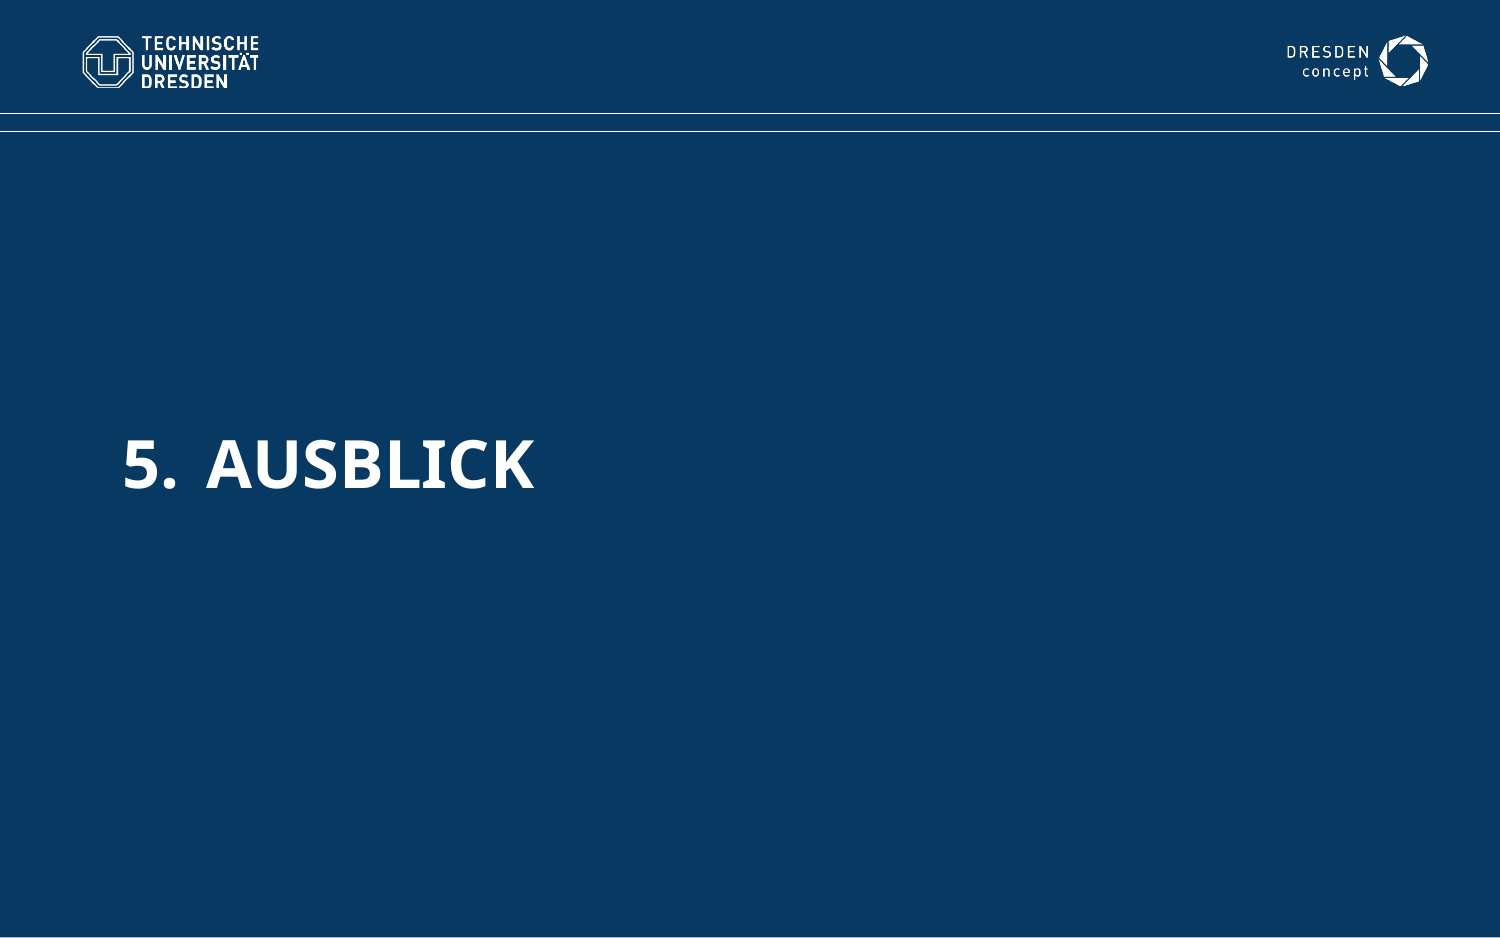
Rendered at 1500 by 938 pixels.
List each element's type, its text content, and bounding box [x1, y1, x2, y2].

list Ausblick [122, 421, 1407, 629]
